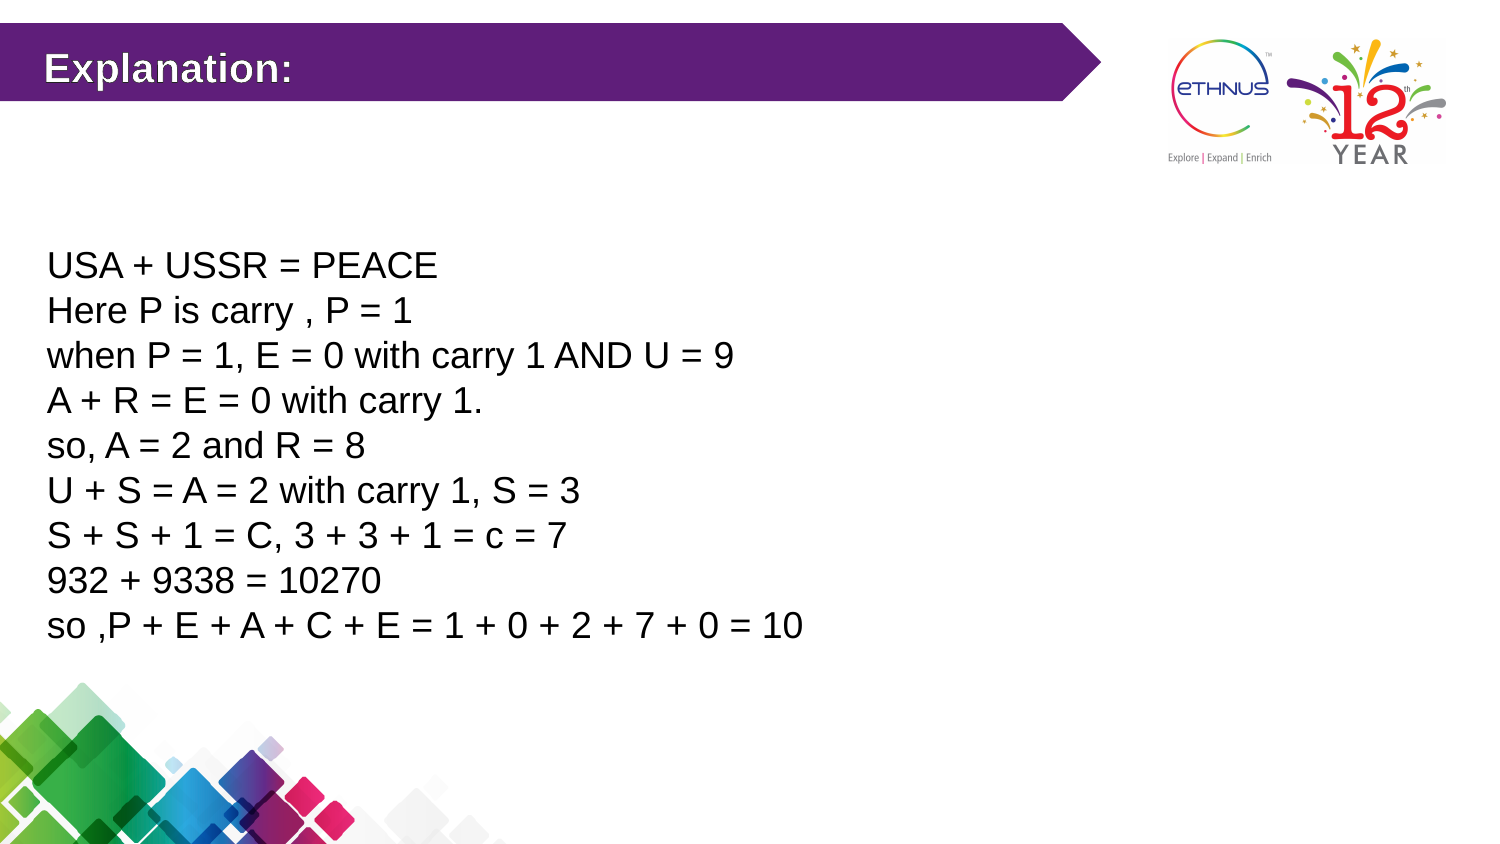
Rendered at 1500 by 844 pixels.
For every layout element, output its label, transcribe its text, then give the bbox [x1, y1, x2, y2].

text_box Explanation: [0, 33, 521, 99]
text_box USA + USSR = PEACE Here P is carry , P = 1 when P = 1, E = 0 with carry 1 AND U = 9 A + R = E = 0 with carry 1. so, A = 2 and R = 8 U + S = A = 2 with carry 1, S = 3 S + S + 1 = C, 3 + 3 + 1 = c = 7 932 + 9338 = 10270 so ,P + E + A + C + E = 1 + 0 + 2 + 7 + 0 = 10 [32, 233, 1431, 699]
text_box [0, 23, 1102, 102]
picture [0, 667, 732, 844]
picture [1167, 38, 1447, 165]
